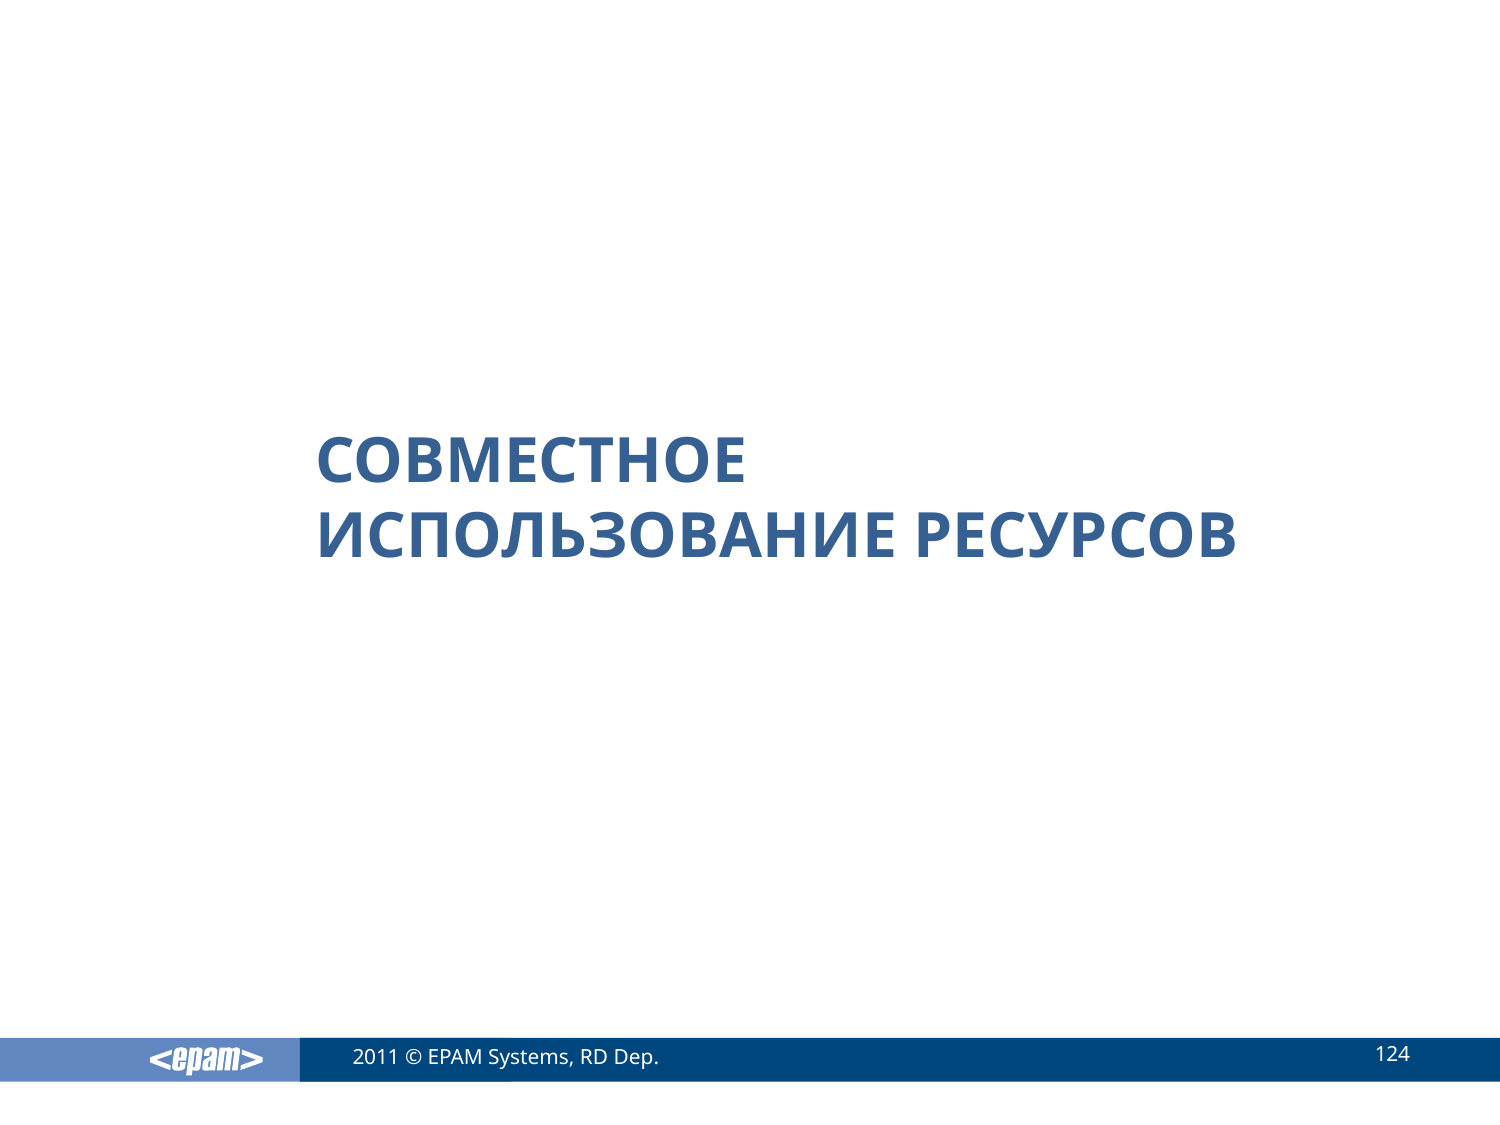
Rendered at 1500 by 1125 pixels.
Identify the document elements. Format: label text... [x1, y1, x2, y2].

slide_number 124 [1262, 1025, 1425, 1085]
title Совместное использование ресурсов [300, 412, 1350, 649]
footer 2011 © EPAM Systems, RD Dep. [337, 1028, 738, 1088]
